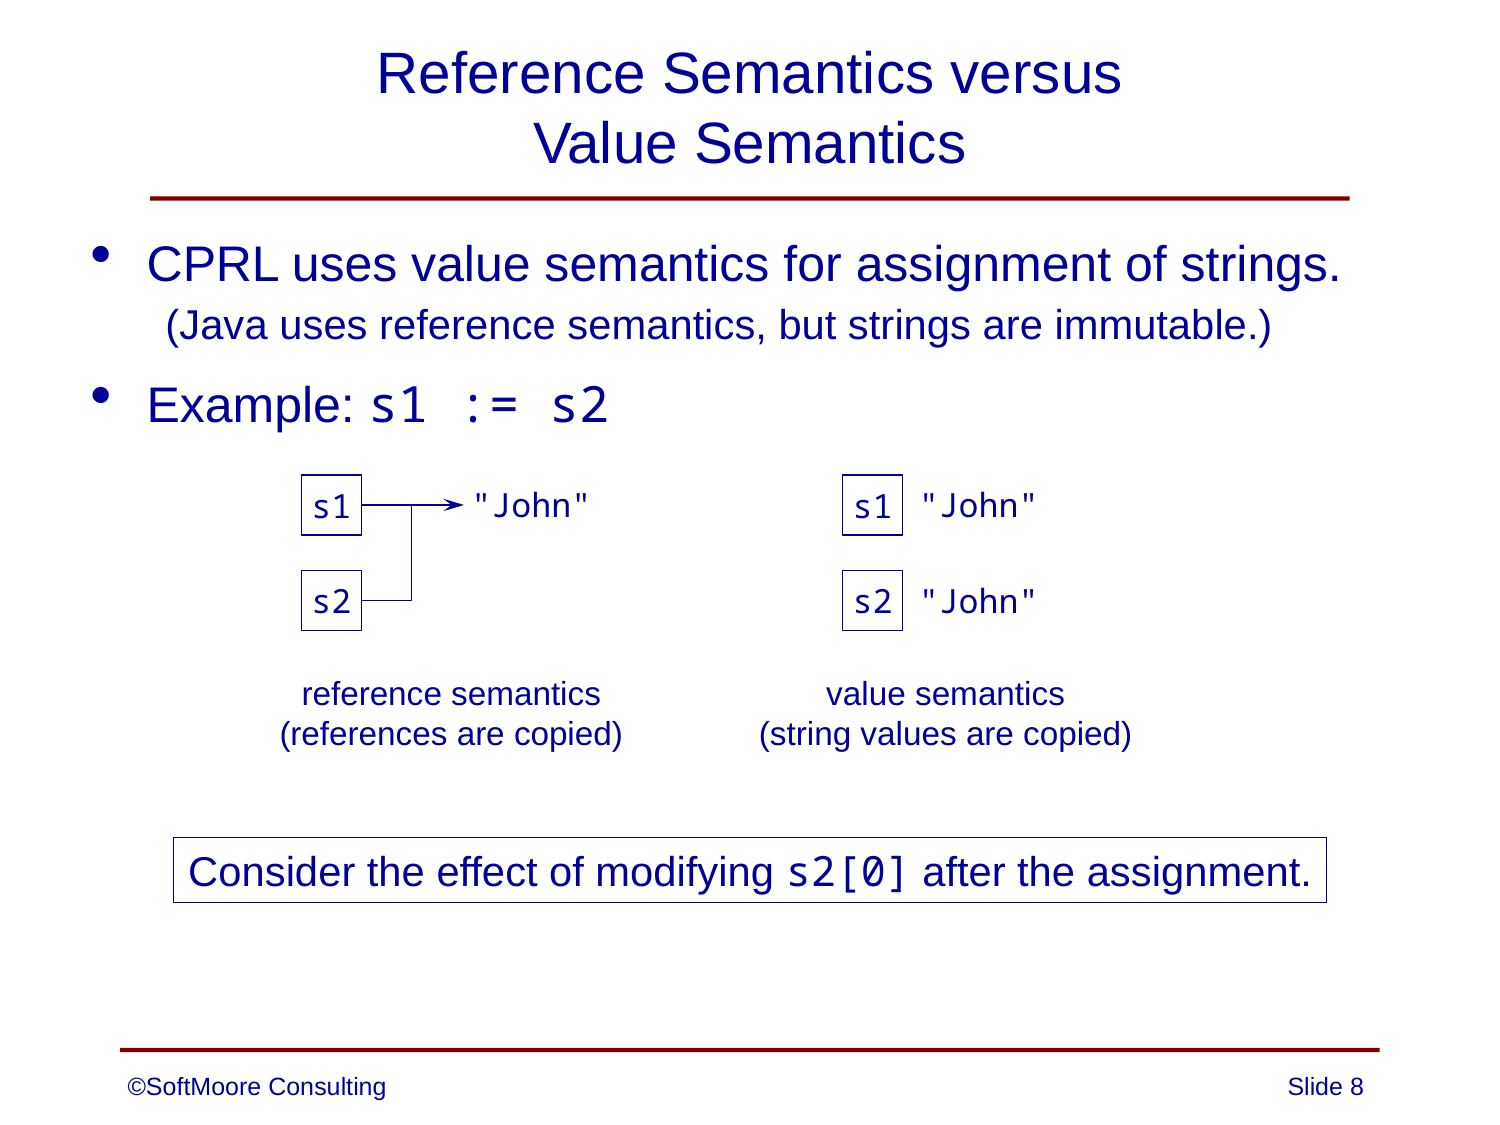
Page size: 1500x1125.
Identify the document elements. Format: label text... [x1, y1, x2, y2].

text_box Consider the effect of modifying s2[0] after the assignment. [173, 837, 1327, 903]
list CPRL uses value semantics for assignment of strings. (Java uses reference semantics, but strings are immutable.) Example: s1 := s2 [74, 223, 1425, 1034]
footer ©SoftMoore Consulting [111, 1061, 563, 1109]
slide_number Slide 8 [1078, 1061, 1380, 1109]
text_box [262, 474, 1151, 762]
title Reference Semantics versus Value Semantics [149, 22, 1350, 188]
